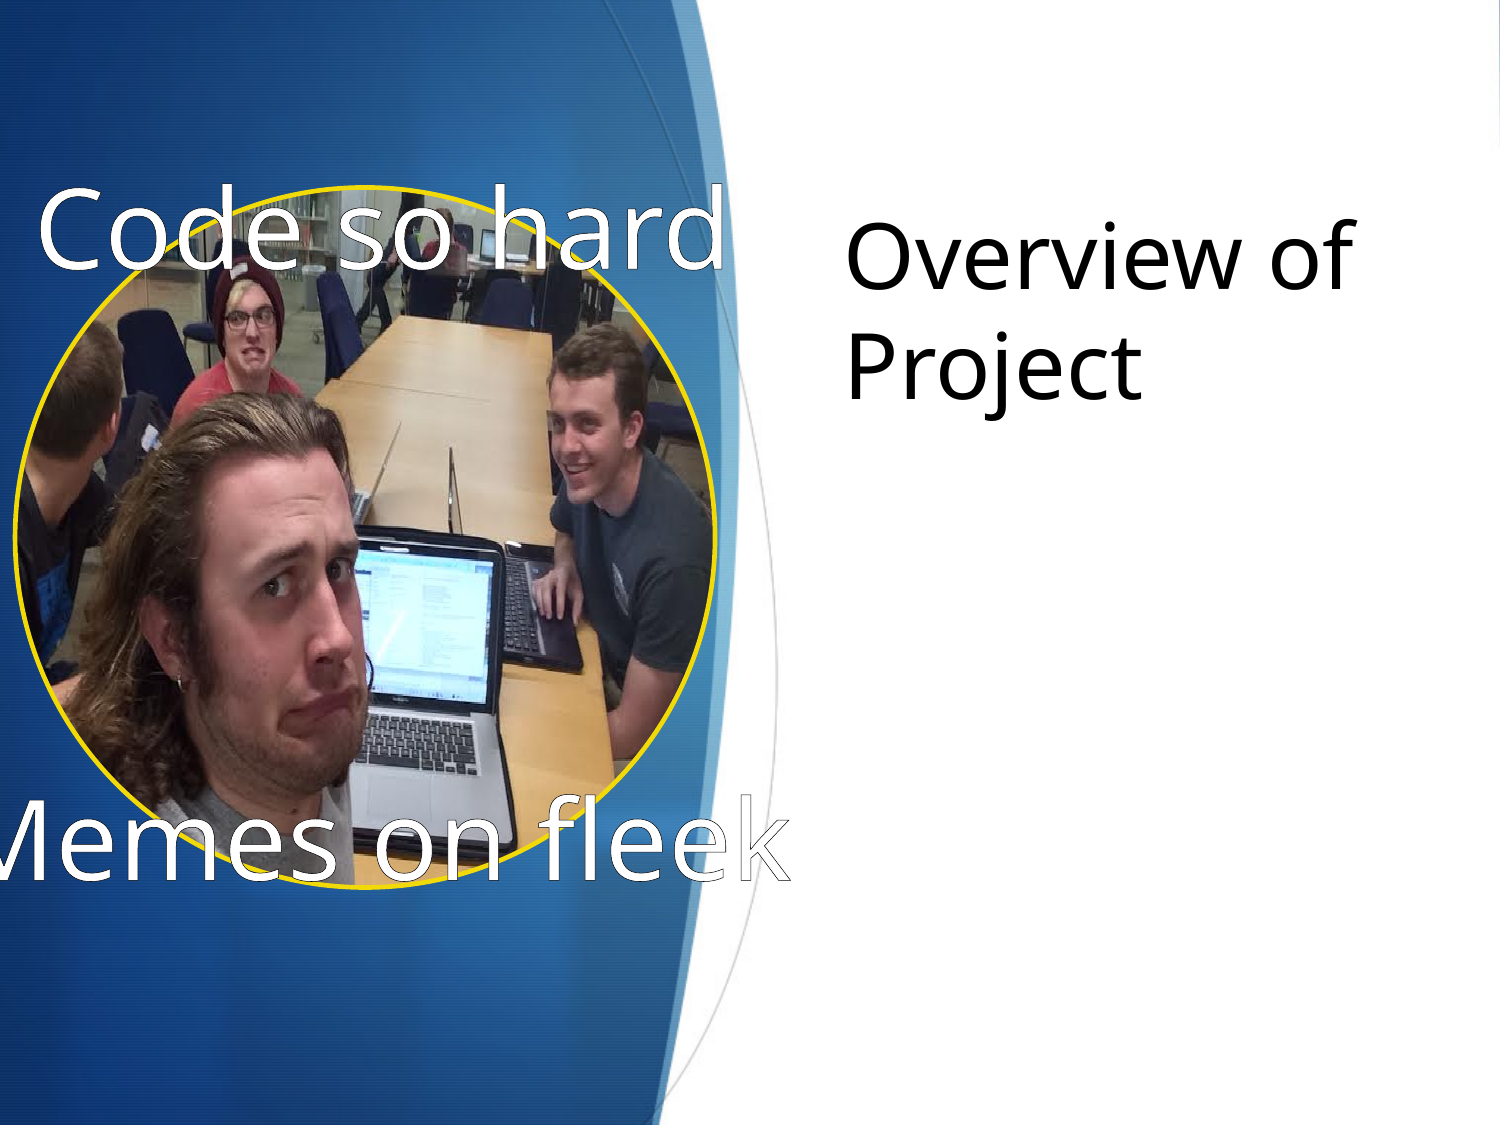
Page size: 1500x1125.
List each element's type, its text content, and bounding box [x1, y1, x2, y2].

text_box Memes on fleek [0, 760, 837, 911]
text_box Code so hard [18, 149, 747, 300]
picture [0, 0, 1500, 1125]
title Overview of Project [828, 62, 1425, 425]
